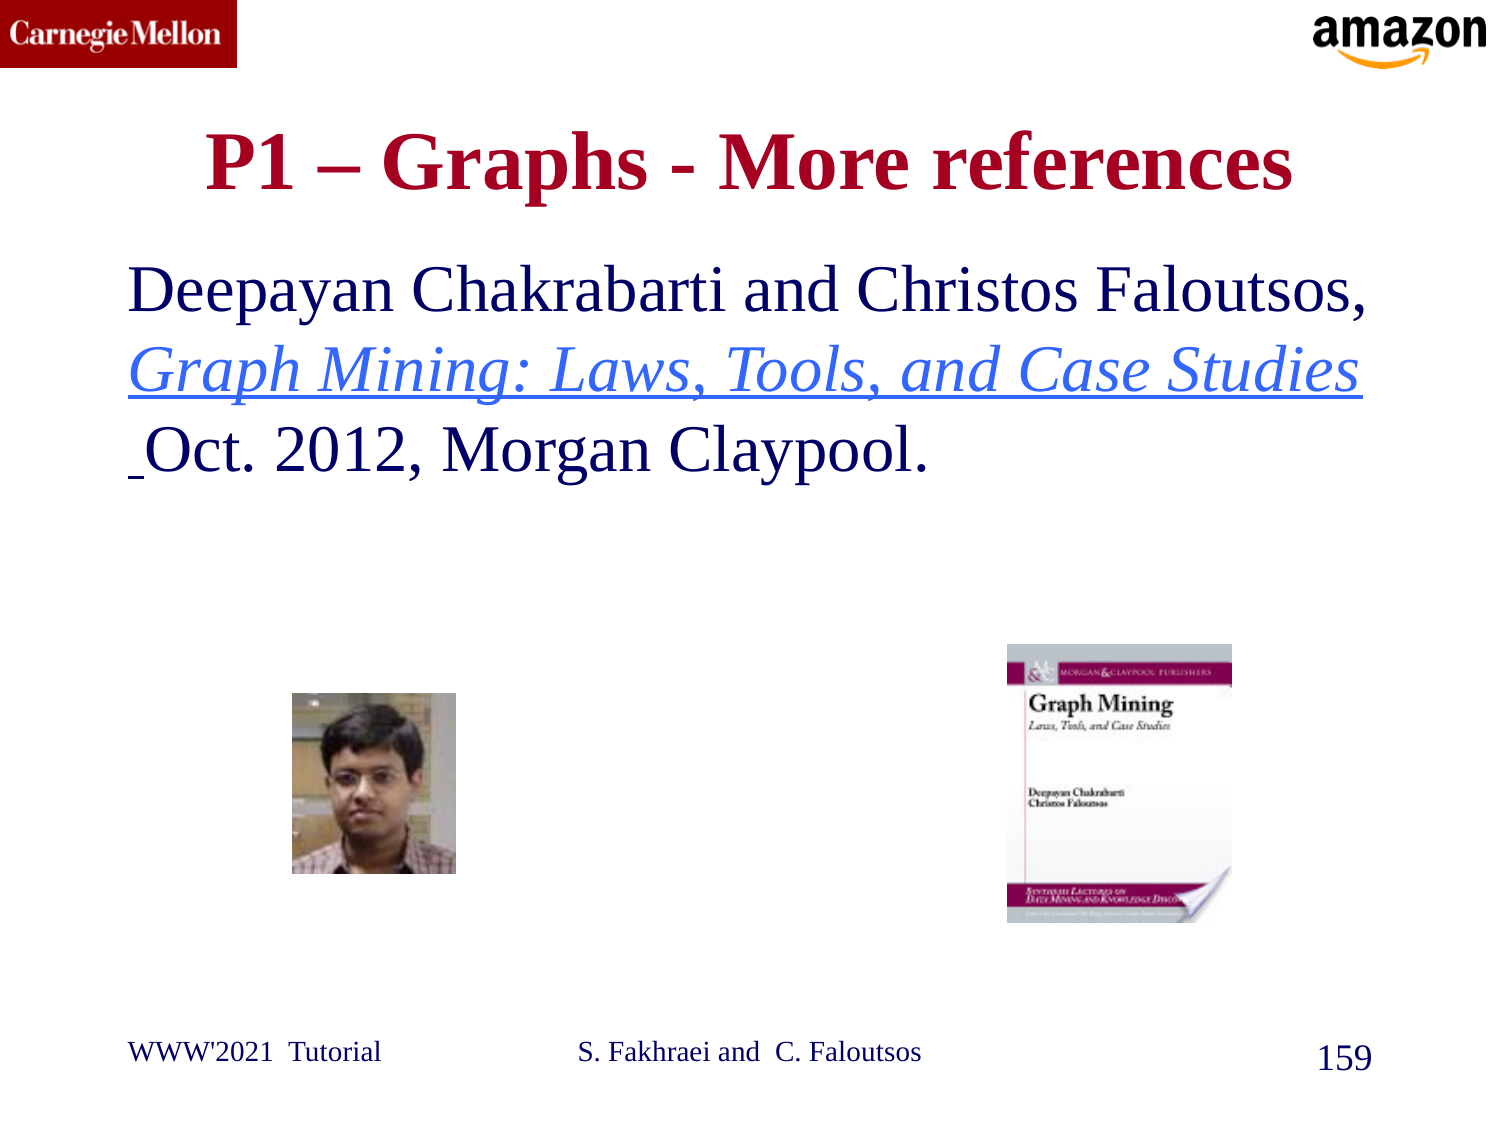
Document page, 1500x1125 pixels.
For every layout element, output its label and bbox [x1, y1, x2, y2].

picture [1313, 16, 1486, 69]
list [112, 237, 1388, 1001]
picture [292, 693, 456, 874]
footer [512, 1024, 988, 1101]
slide_number [112, 1024, 426, 1101]
slide_number [1074, 1024, 1388, 1101]
picture [0, 0, 237, 68]
title [112, 99, 1388, 213]
picture [1007, 644, 1232, 923]
